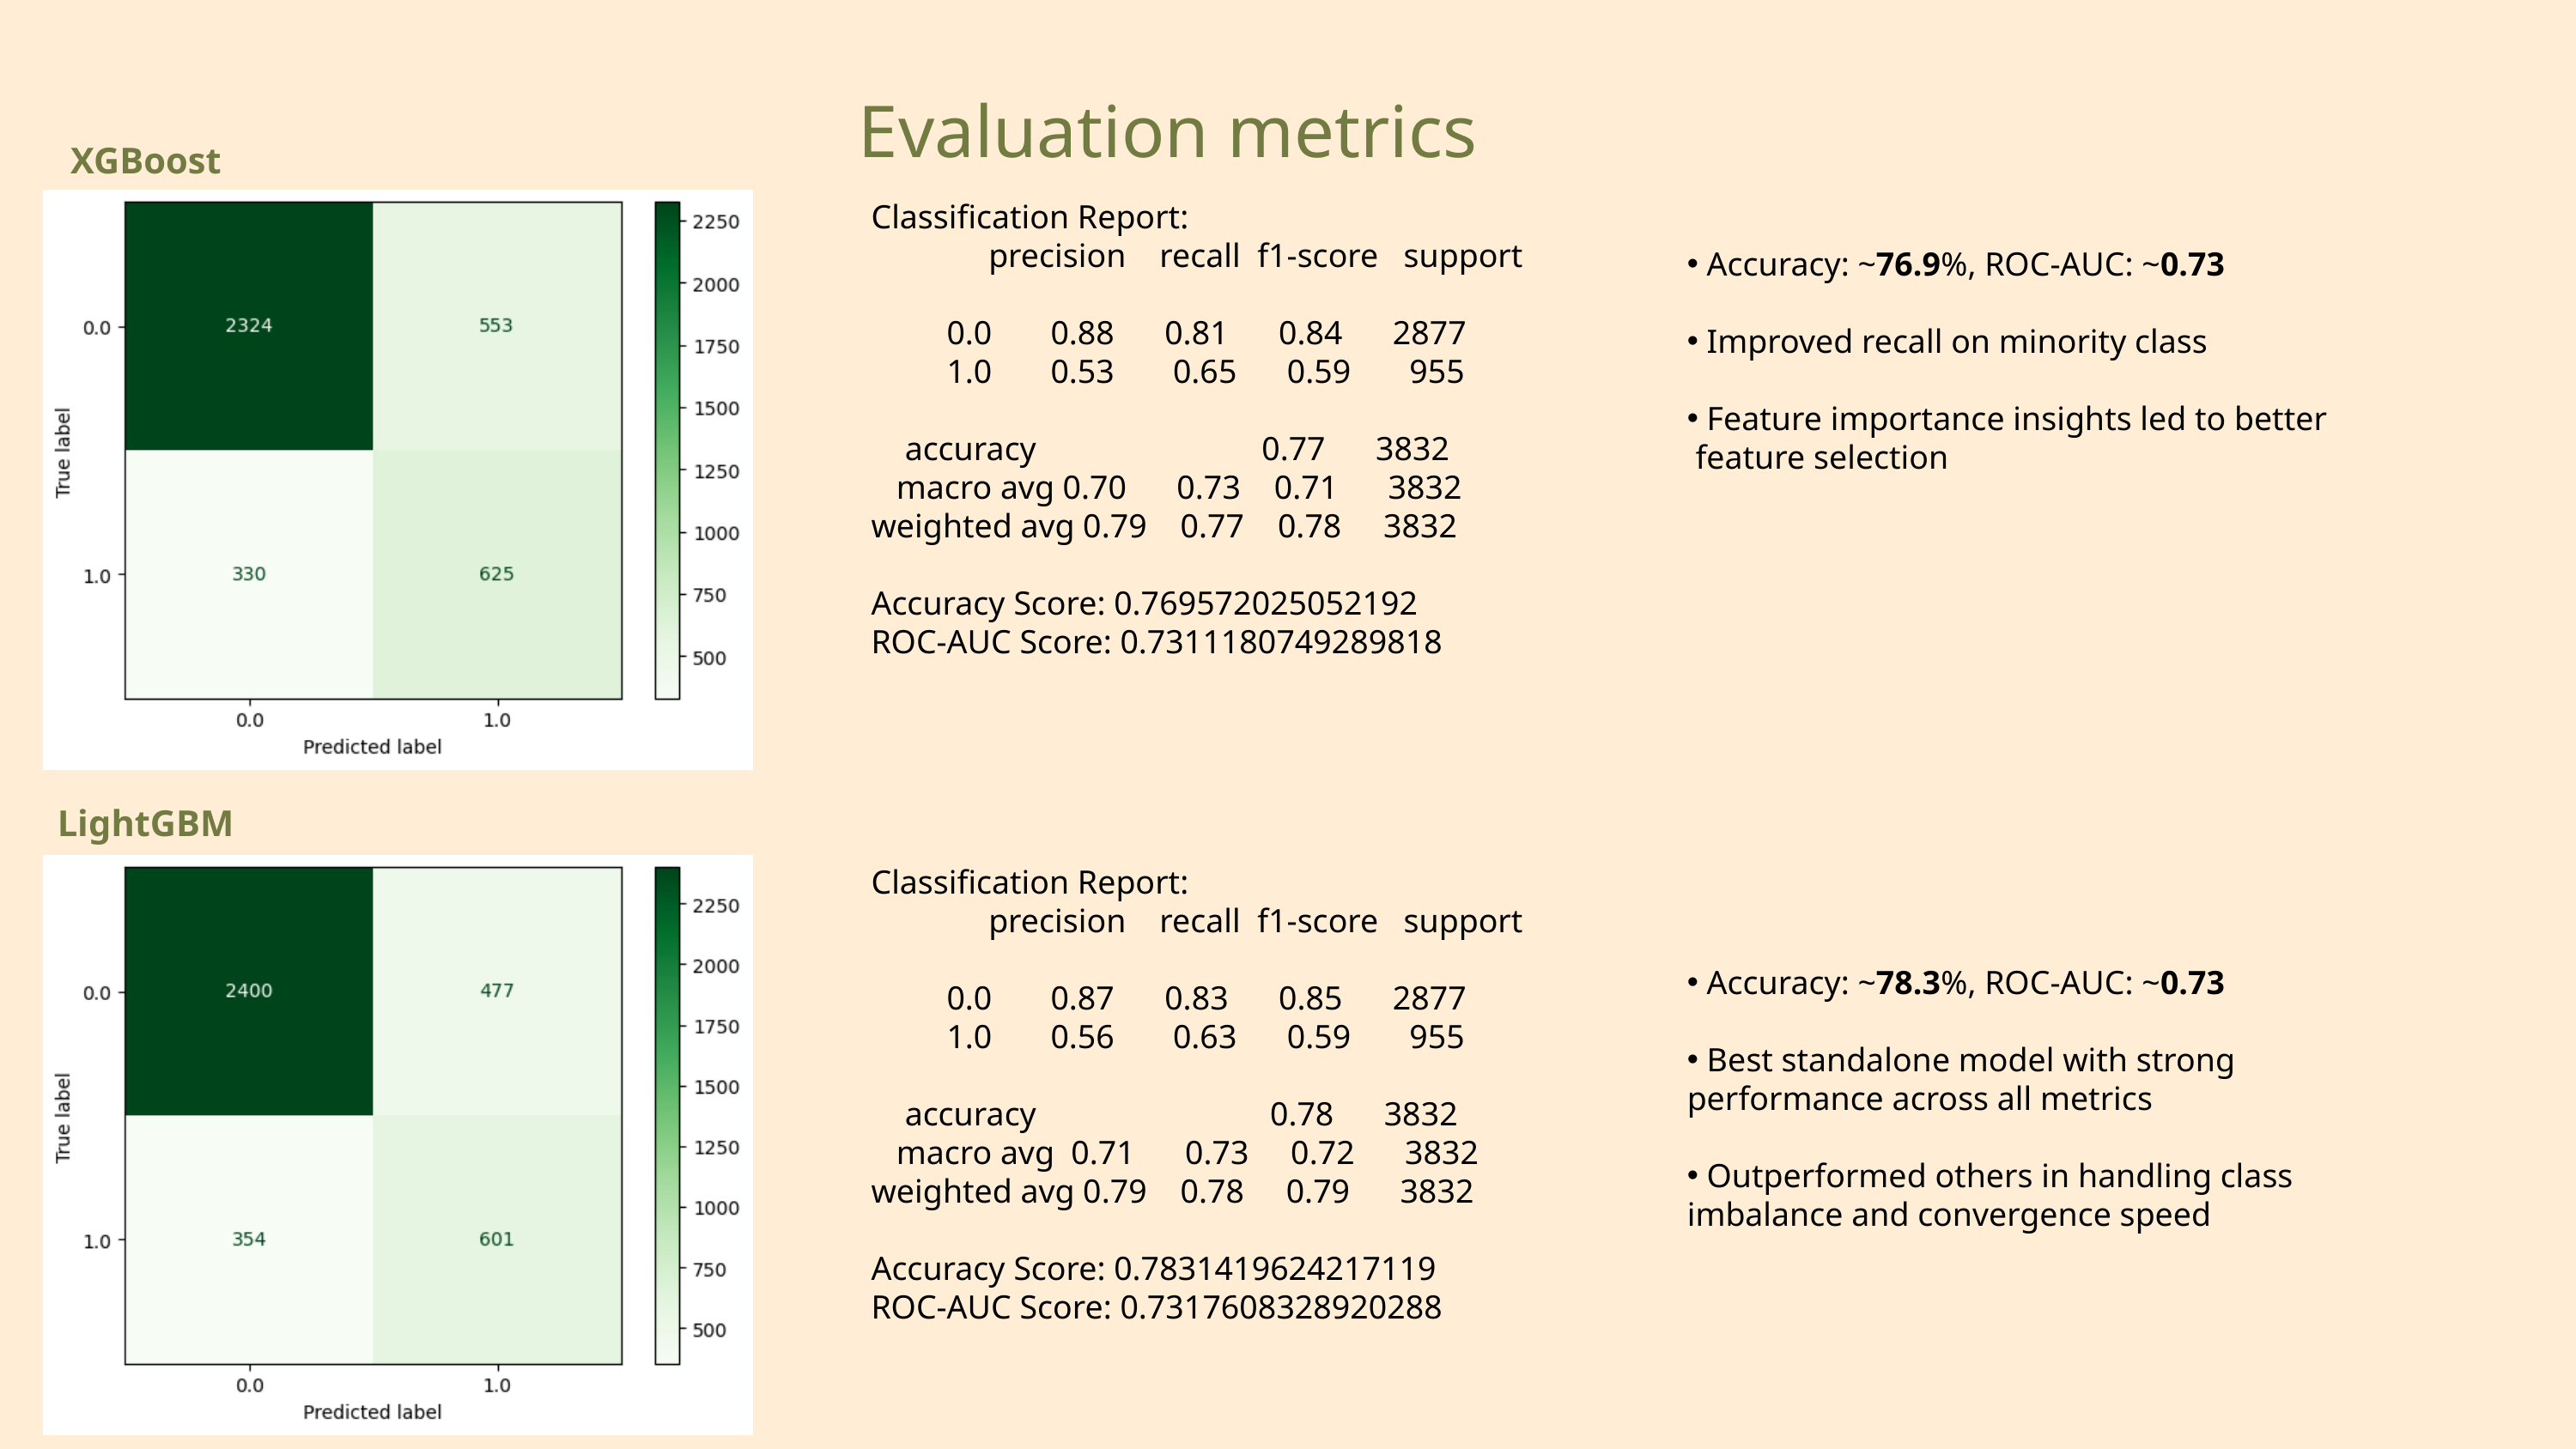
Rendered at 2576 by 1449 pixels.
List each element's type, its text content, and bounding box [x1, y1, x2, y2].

text_box Classification Report: precision recall f1-score support 0.0 0.87 0.83 0.85 2877 1.0 0.56 0.63 0.59 955 accuracy 0.78 3832 macro avg 0.71 0.73 0.72 3832 weighted avg 0.79 0.78 0.79 3832 Accuracy Score: 0.7831419624217119 ROC-AUC Score: 0.7317608328920288 [858, 855, 1569, 1332]
text_box XGBoost [66, 120, 226, 181]
text_box Classification Report: precision recall f1-score support 0.0 0.88 0.81 0.84 2877 1.0 0.53 0.65 0.59 955 accuracy 0.77 3832 macro avg 0.70 0.73 0.71 3832 weighted avg 0.79 0.77 0.78 3832 Accuracy Score: 0.769572025052192 ROC-AUC Score: 0.7311180749289818 [858, 190, 1569, 667]
text_box Accuracy: ~78.3%, ROC-AUC: ~0.73 Best standalone model with strong performance across all metrics Outperformed others in handling class imbalance and convergence speed [1674, 917, 2385, 1240]
text_box Evaluation metrics [858, 0, 1569, 172]
picture [42, 190, 753, 771]
text_box LightGBM [50, 783, 242, 844]
picture [42, 855, 753, 1436]
text_box Accuracy: ~76.9%, ROC-AUC: ~0.73 Improved recall on minority class Feature importance insights led to better feature selection [1674, 198, 2385, 482]
